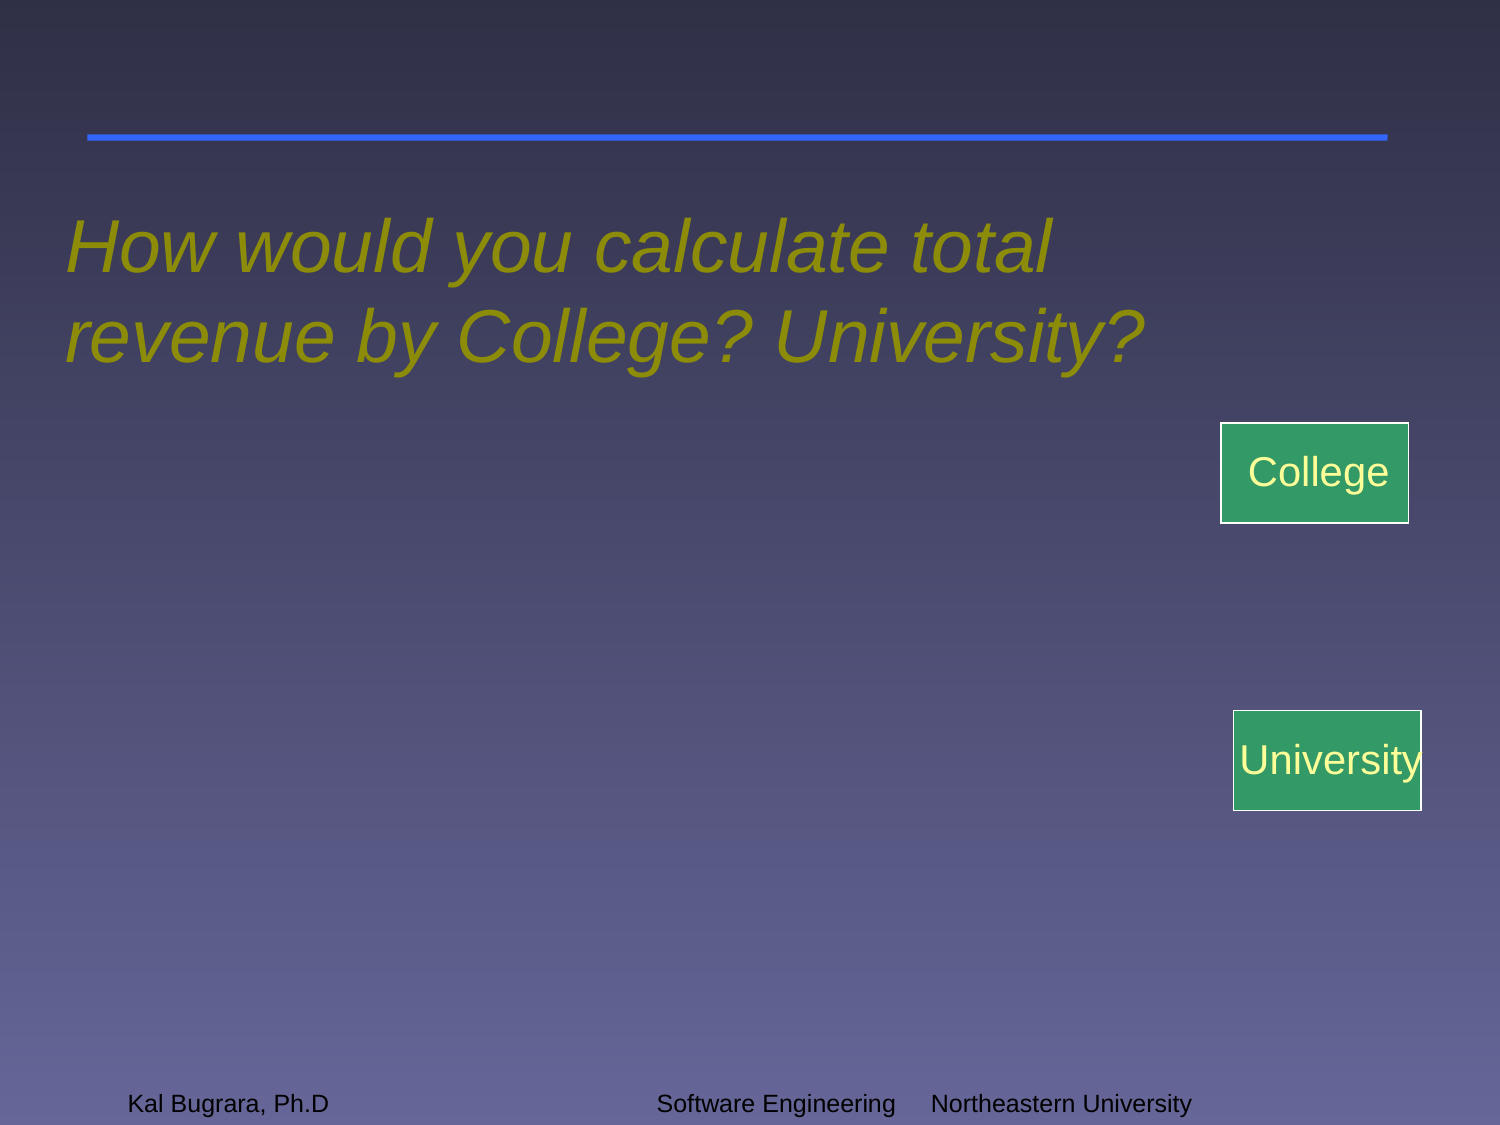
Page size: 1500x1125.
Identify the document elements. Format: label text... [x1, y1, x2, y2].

footer Software Engineering Northeastern University [474, 1049, 1376, 1125]
text_box College [1187, 437, 1450, 503]
text_box [1233, 790, 1421, 811]
text_box [1220, 422, 1409, 437]
text_box [1233, 710, 1421, 725]
text_box University [1200, 725, 1463, 790]
title How would you calculate total revenue by College? University? [49, 224, 1351, 351]
slide_number Kal Bugrara, Ph.D [112, 1049, 426, 1125]
text_box [1220, 503, 1409, 523]
